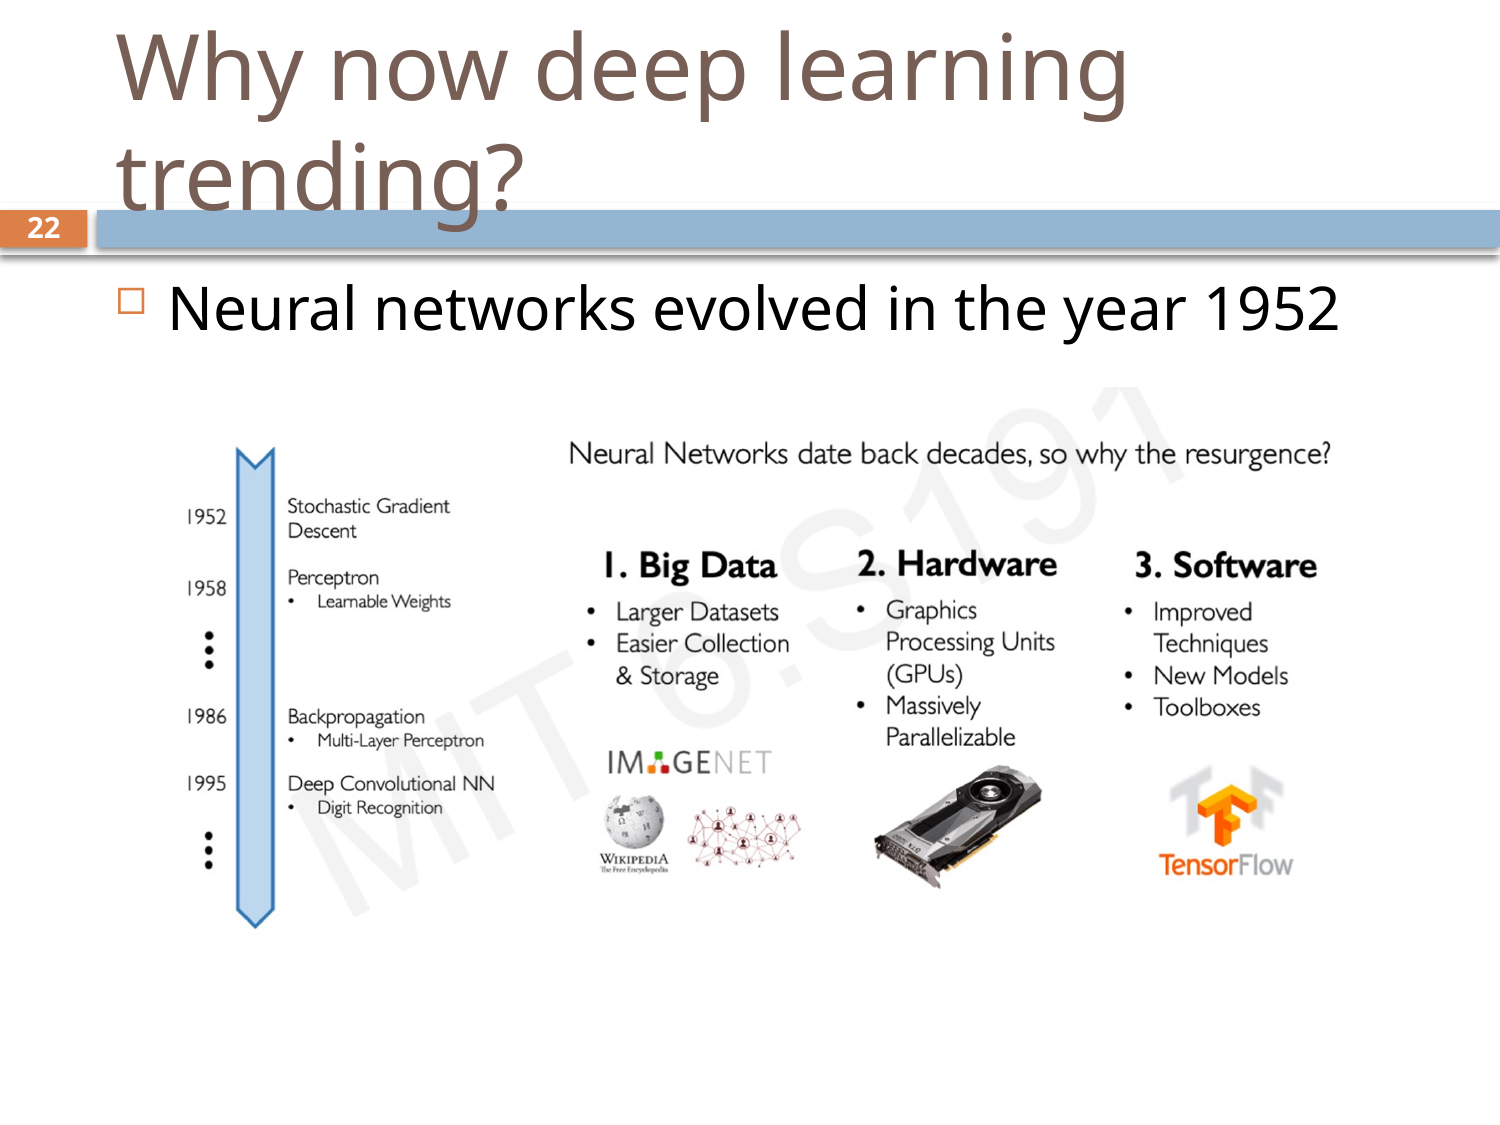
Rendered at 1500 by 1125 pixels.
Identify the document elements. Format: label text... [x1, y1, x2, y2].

picture [174, 387, 1351, 935]
slide_number 22 [0, 208, 88, 249]
list Neural networks evolved in the year 1952 [100, 262, 1438, 1000]
title Why now deep learning trending? [100, 37, 1438, 200]
